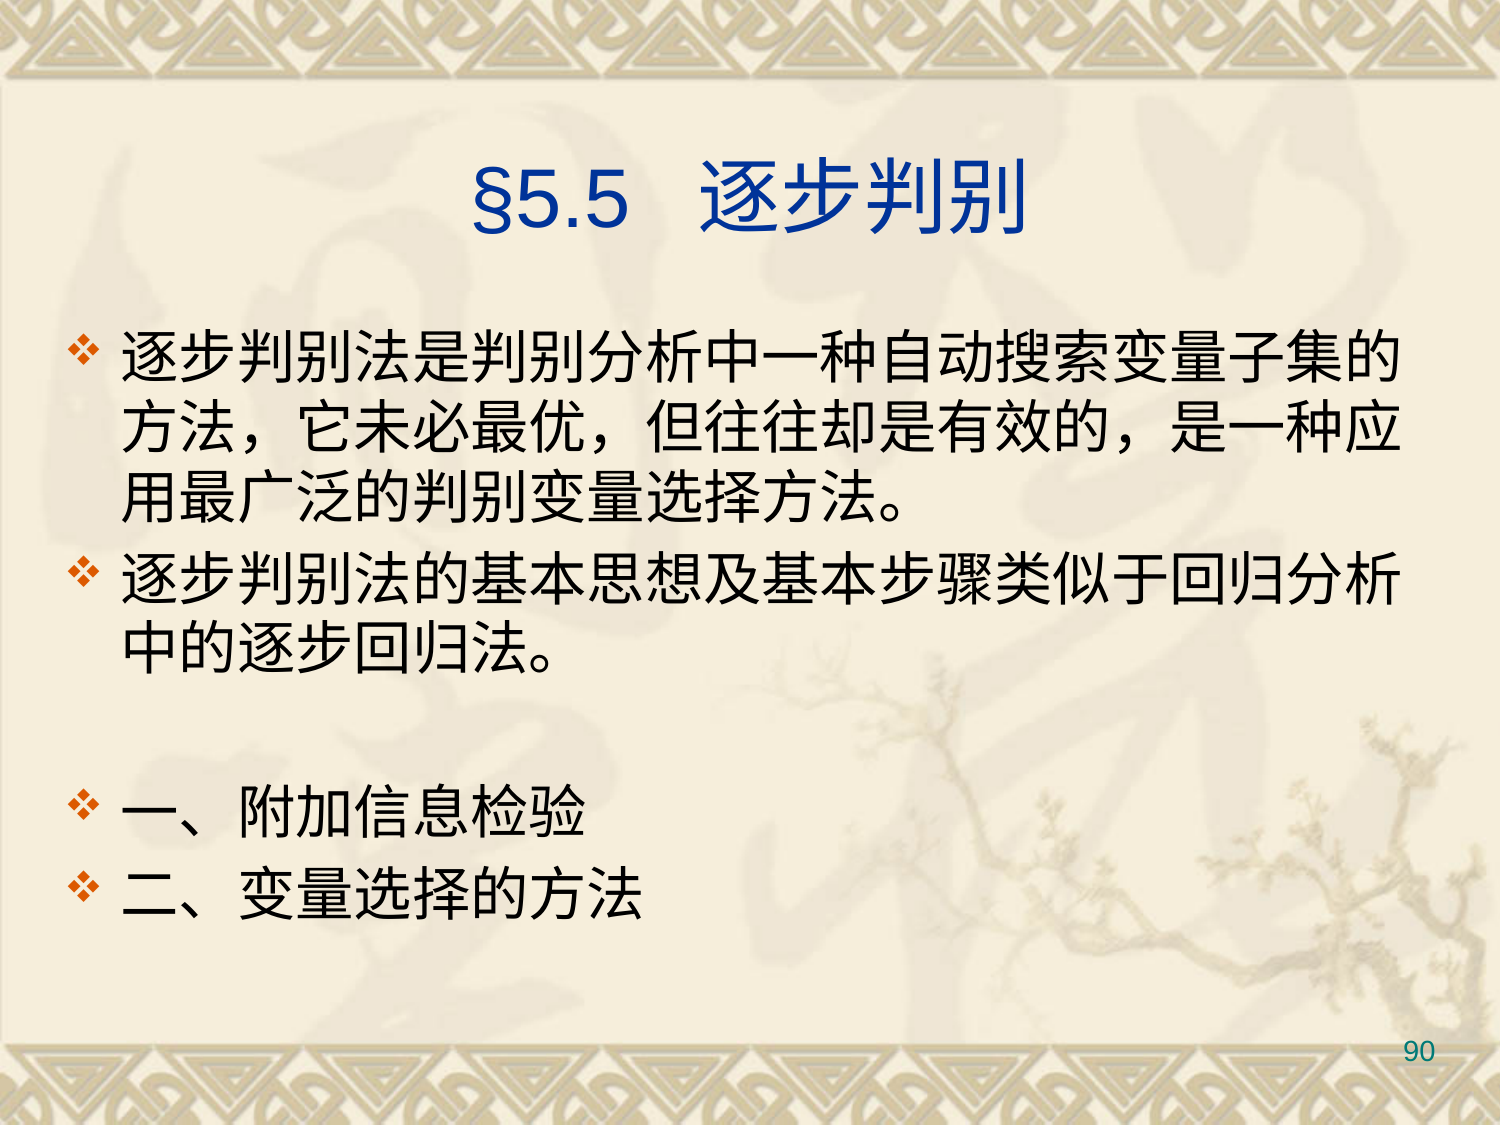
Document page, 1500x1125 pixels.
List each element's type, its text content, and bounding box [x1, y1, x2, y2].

title §5.5 逐步判别 [49, 99, 1451, 288]
list 逐步判别法是判别分析中一种自动搜索变量子集的方法，它未必最优，但往往却是有效的，是一种应用最广泛的判别变量选择方法。 逐步判别法的基本思想及基本步骤类似于回归分析中的逐步回归法。 一、附加信息检验 二、变量选择的方法 [49, 312, 1451, 1001]
slide_number 90 [1074, 1024, 1451, 1103]
picture [0, 0, 1500, 1125]
